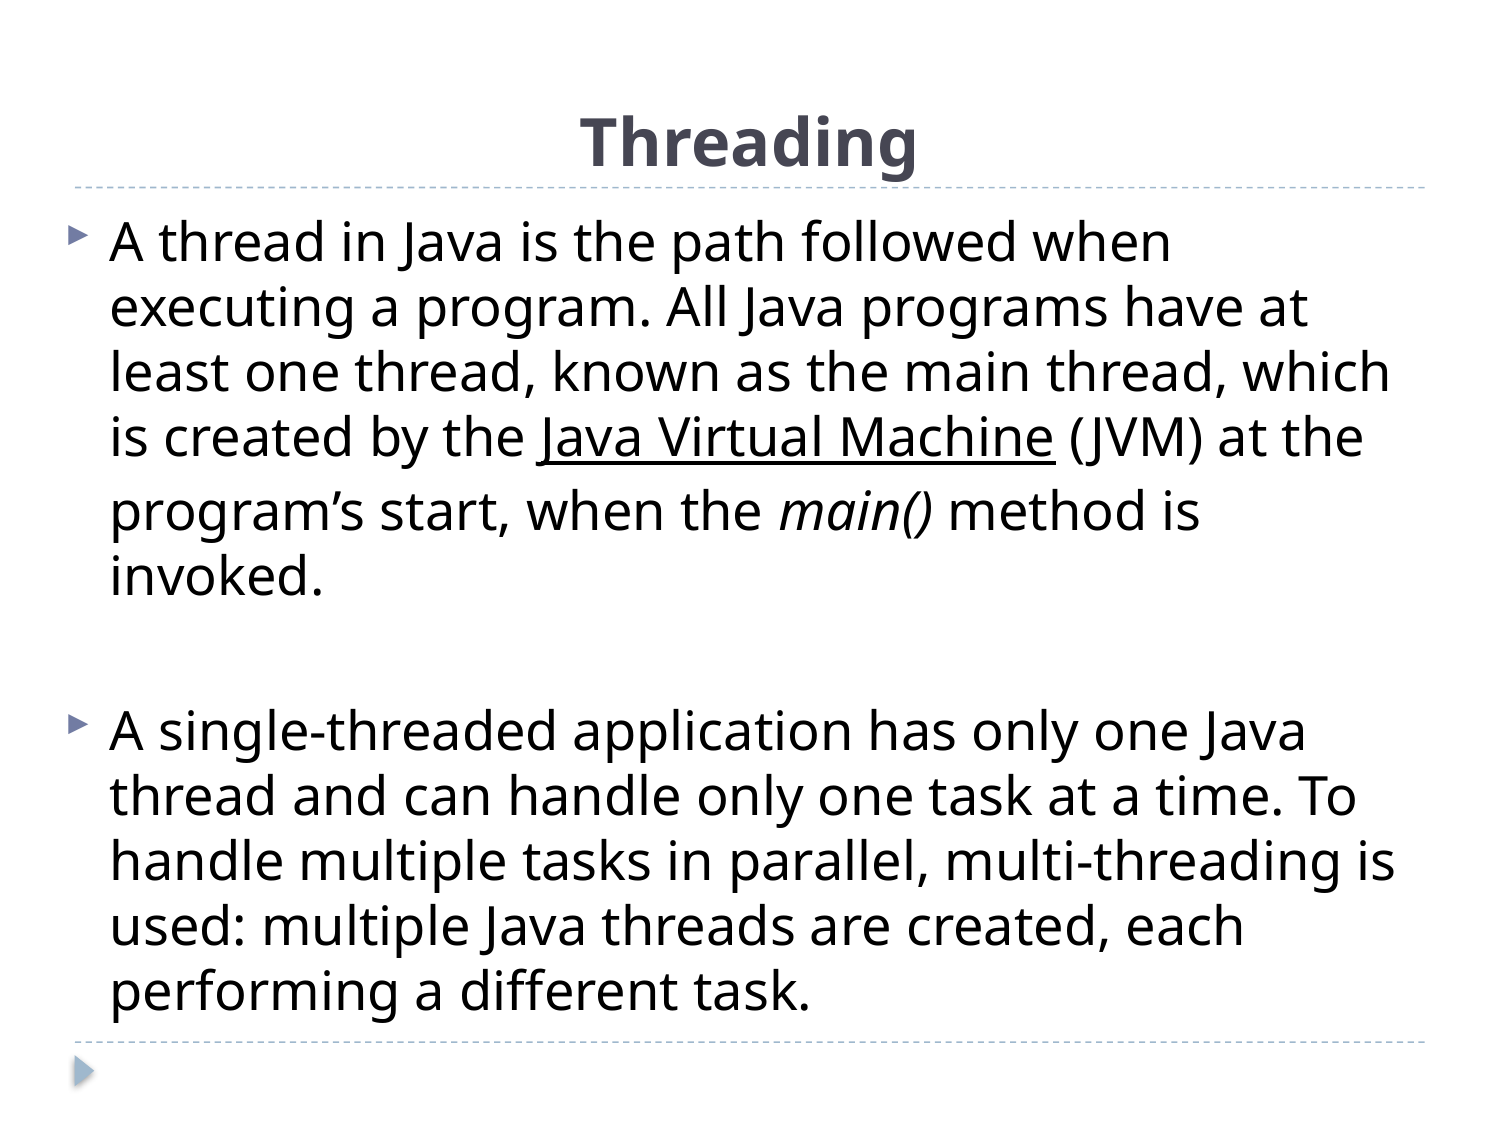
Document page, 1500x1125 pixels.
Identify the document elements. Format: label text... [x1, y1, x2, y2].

list A thread in Java is the path followed when executing a program. All Java programs have at least one thread, known as the main thread, which is created by the Java Virtual Machine (JVM) at the program’s start, when the main() method is invoked. A single-threaded application has only one Java thread and can handle only one task at a time. To handle multiple tasks in parallel, multi-threading is used: multiple Java threads are created, each performing a different task. [50, 200, 1438, 1038]
title Threading [75, 24, 1425, 188]
